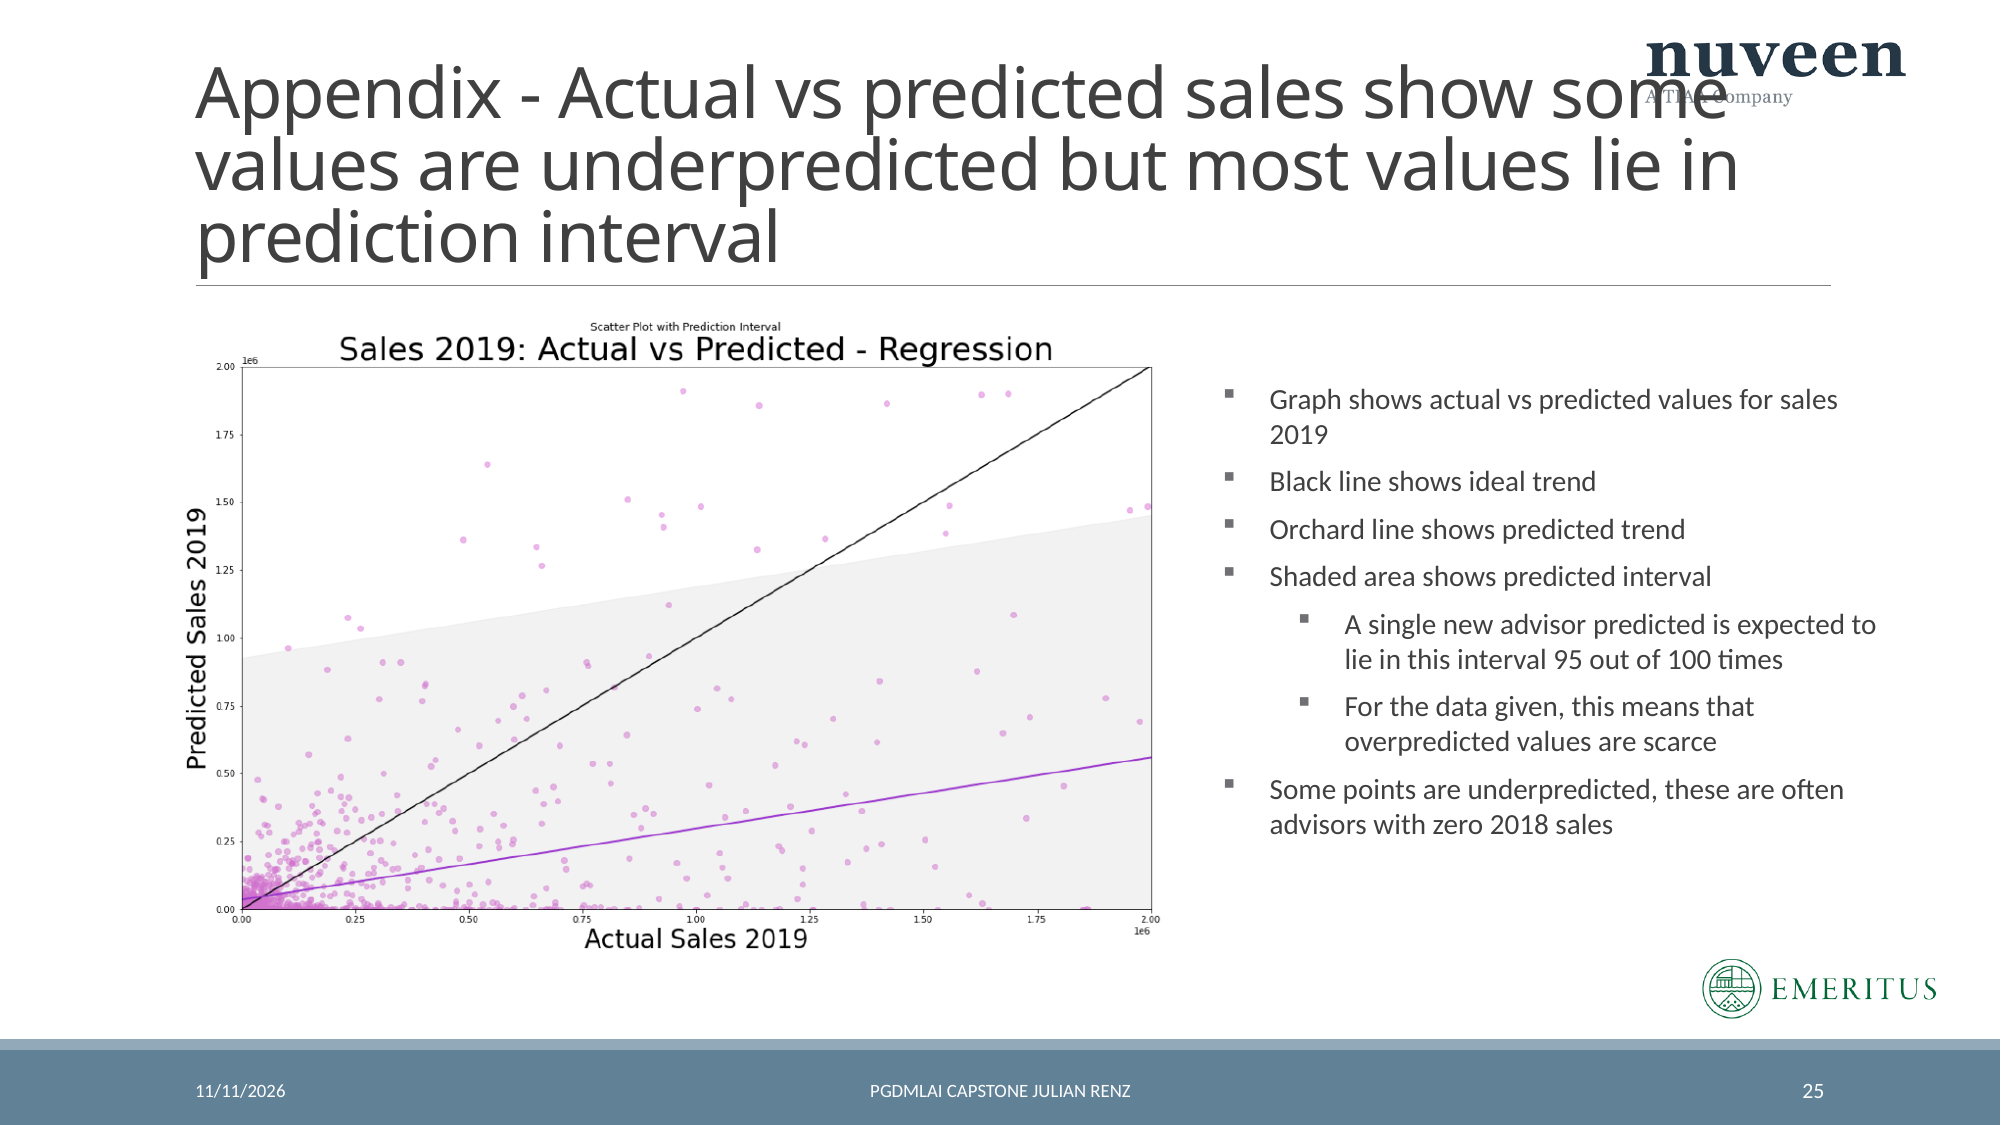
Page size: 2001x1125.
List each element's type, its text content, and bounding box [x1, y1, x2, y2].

picture [1642, 41, 1908, 108]
footer PGDMLAI CAPSTONE Julian Renz [604, 1059, 1396, 1120]
picture [179, 315, 1174, 959]
picture [1693, 939, 1944, 1037]
slide_number 25 [1624, 1059, 1840, 1120]
text_box Graph shows actual vs predicted values for sales 2019 Black line shows ideal trend Orchard line shows predicted trend Shaded area shows predicted interval A single new advisor predicted is expected to lie in this interval 95 out of 100 times For the data given, this means that overpredicted values are scarce Some points are underpredicted, these are often advisors with zero 2018 sales [1208, 372, 1894, 895]
title Appendix - Actual vs predicted sales show some values are underpredicted but most values lie in prediction interval [180, 47, 1830, 285]
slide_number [180, 1059, 586, 1120]
